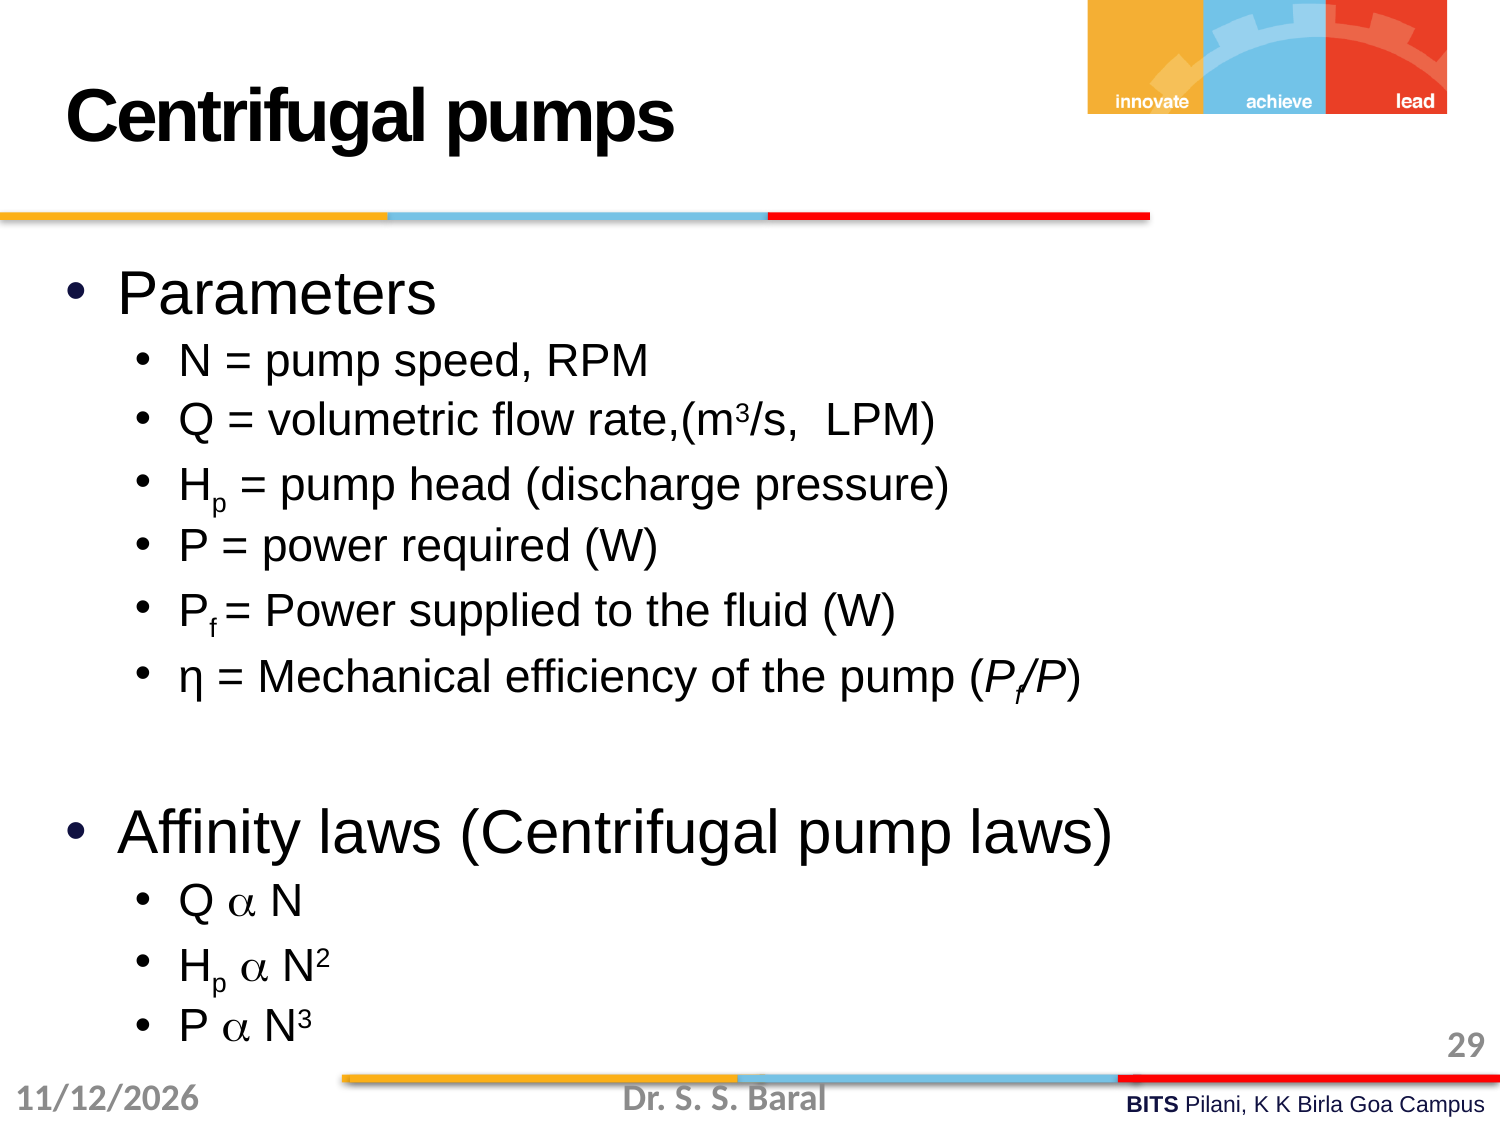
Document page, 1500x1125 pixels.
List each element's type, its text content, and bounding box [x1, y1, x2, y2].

list Centrifugal pumps [50, 24, 1088, 213]
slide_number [0, 1065, 350, 1125]
footer Dr. S. S. Baral [487, 1065, 963, 1125]
picture [1087, 0, 1448, 114]
list Parameters N = pump speed, RPM Q = volumetric flow rate,(m3/s, LPM) Hp = pump head (discharge pressure) P = power required (W) Pf = Power supplied to the fluid (W) η = Mechanical efficiency of the pump (Pf/P) Affinity laws (Centrifugal pump laws) Q a N Hp a N2 P a N3 [50, 245, 1463, 1063]
slide_number 29 [1149, 1012, 1500, 1073]
